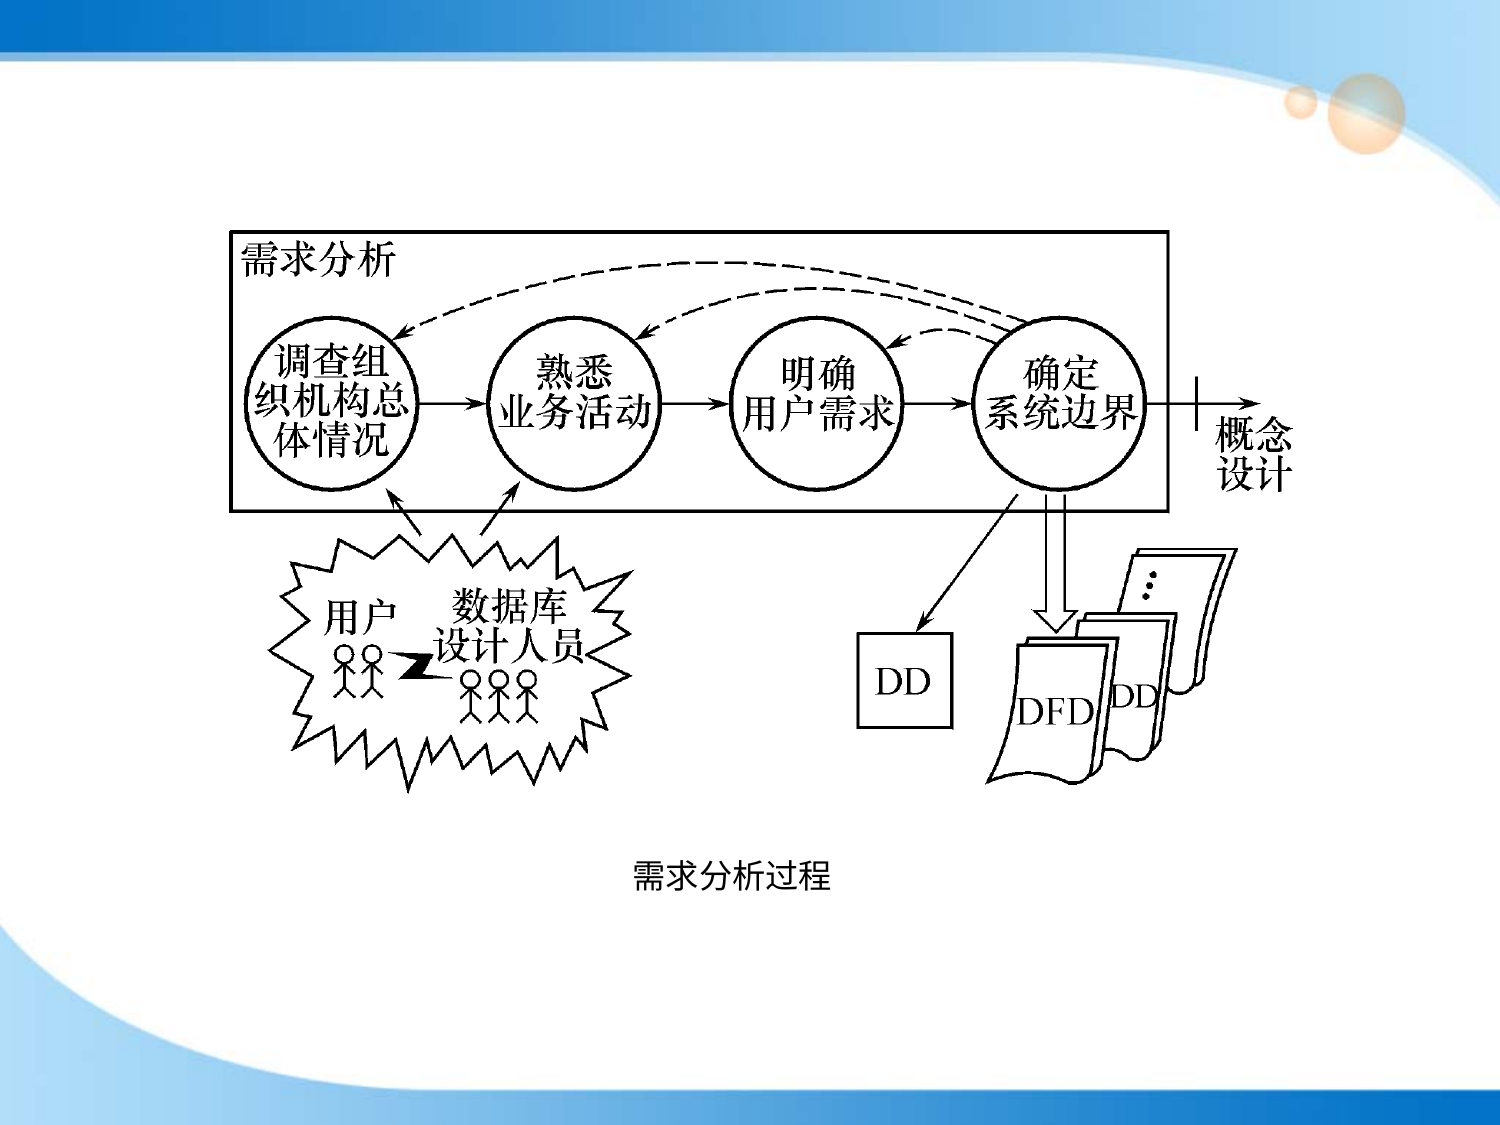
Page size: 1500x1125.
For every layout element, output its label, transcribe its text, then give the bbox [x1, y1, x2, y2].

text_box 需求分析过程 [561, 847, 911, 903]
picture [0, 0, 1500, 1125]
